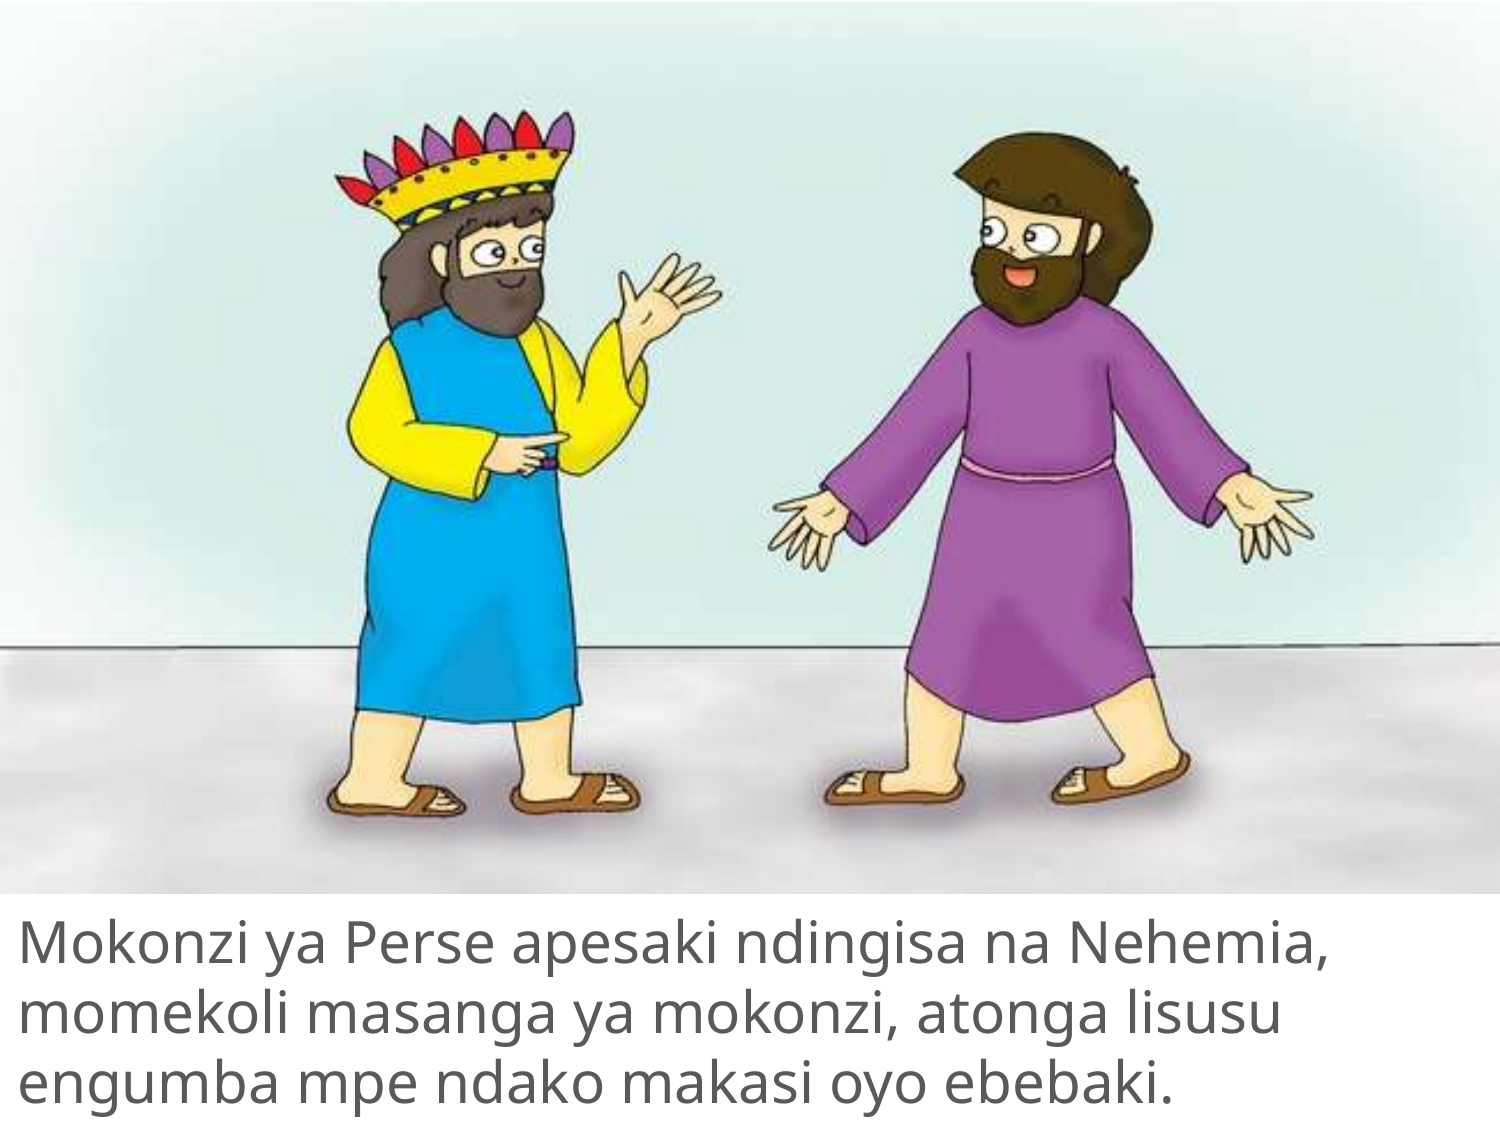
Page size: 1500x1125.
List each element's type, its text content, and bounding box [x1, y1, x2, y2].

picture [0, 1, 1500, 894]
text_box Mokonzi ya Perse apesaki ndingisa na Nehemia, momekoli masanga ya mokonzi, atonga lisusu engumba mpe ndako makasi oyo ebebaki. [2, 901, 1474, 1123]
